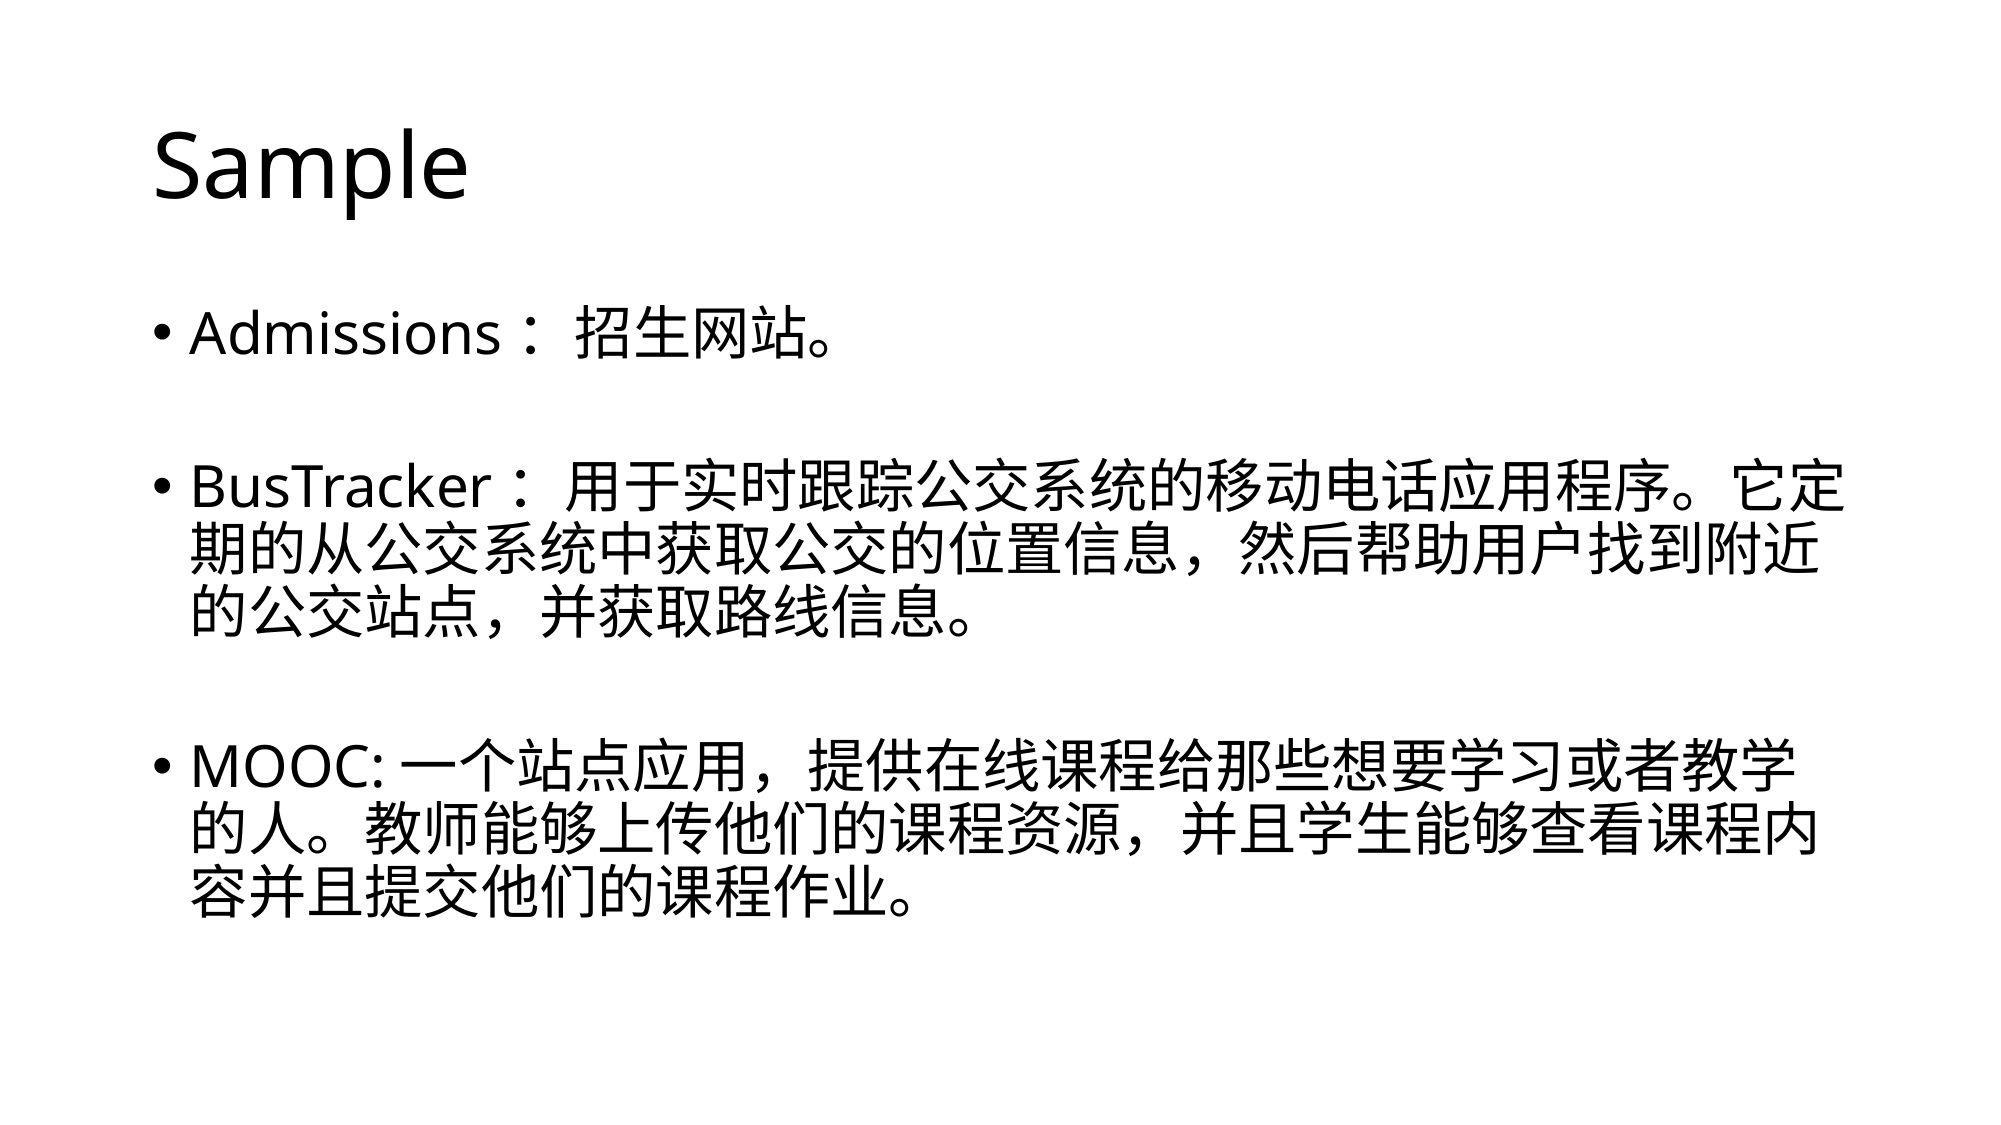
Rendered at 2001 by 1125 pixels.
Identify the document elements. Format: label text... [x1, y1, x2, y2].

list Admissions：招生网站。 BusTracker：用于实时跟踪公交系统的移动电话应用程序。它定期的从公交系统中获取公交的位置信息，然后帮助用户找到附近的公交站点，并获取路线信息。 MOOC:一个站点应用，提供在线课程给那些想要学习或者教学的人。教师能够上传他们的课程资源，并且学生能够查看课程内容并且提交他们的课程作业。 [137, 296, 1863, 1011]
title Sample [137, 59, 1863, 278]
